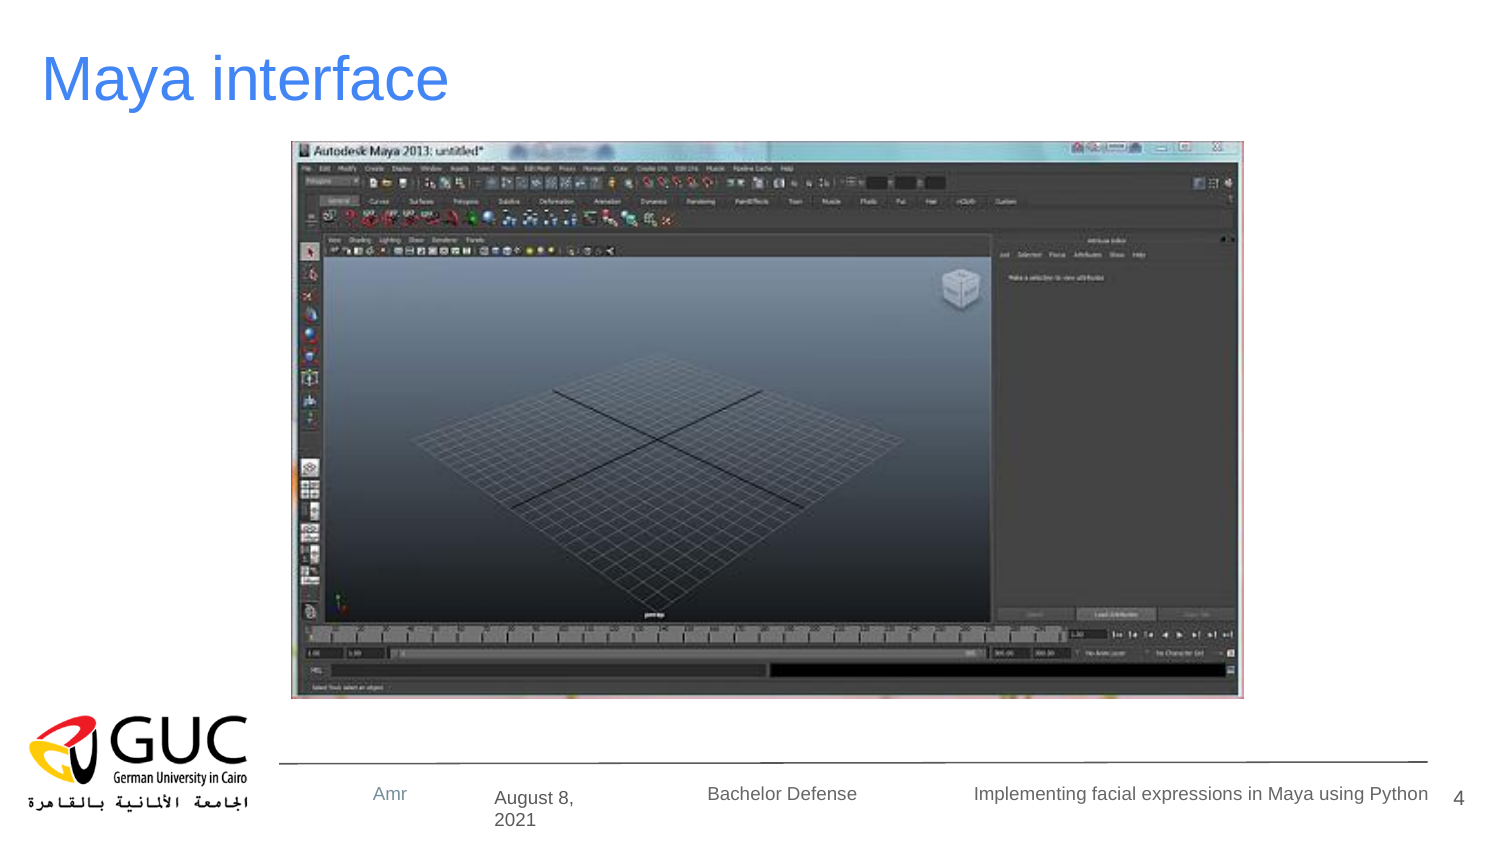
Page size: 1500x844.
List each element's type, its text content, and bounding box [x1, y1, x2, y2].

text_box Amr [357, 772, 446, 816]
picture [290, 141, 1244, 700]
slide_number ‹#› [1389, 764, 1480, 830]
text_box August 8, 2021 [479, 772, 636, 844]
picture [26, 713, 250, 813]
text_box Bachelor Defense [692, 772, 880, 816]
text_box Maya interface [26, 22, 604, 128]
text_box Implementing facial expressions in Maya using Python [958, 772, 1389, 816]
